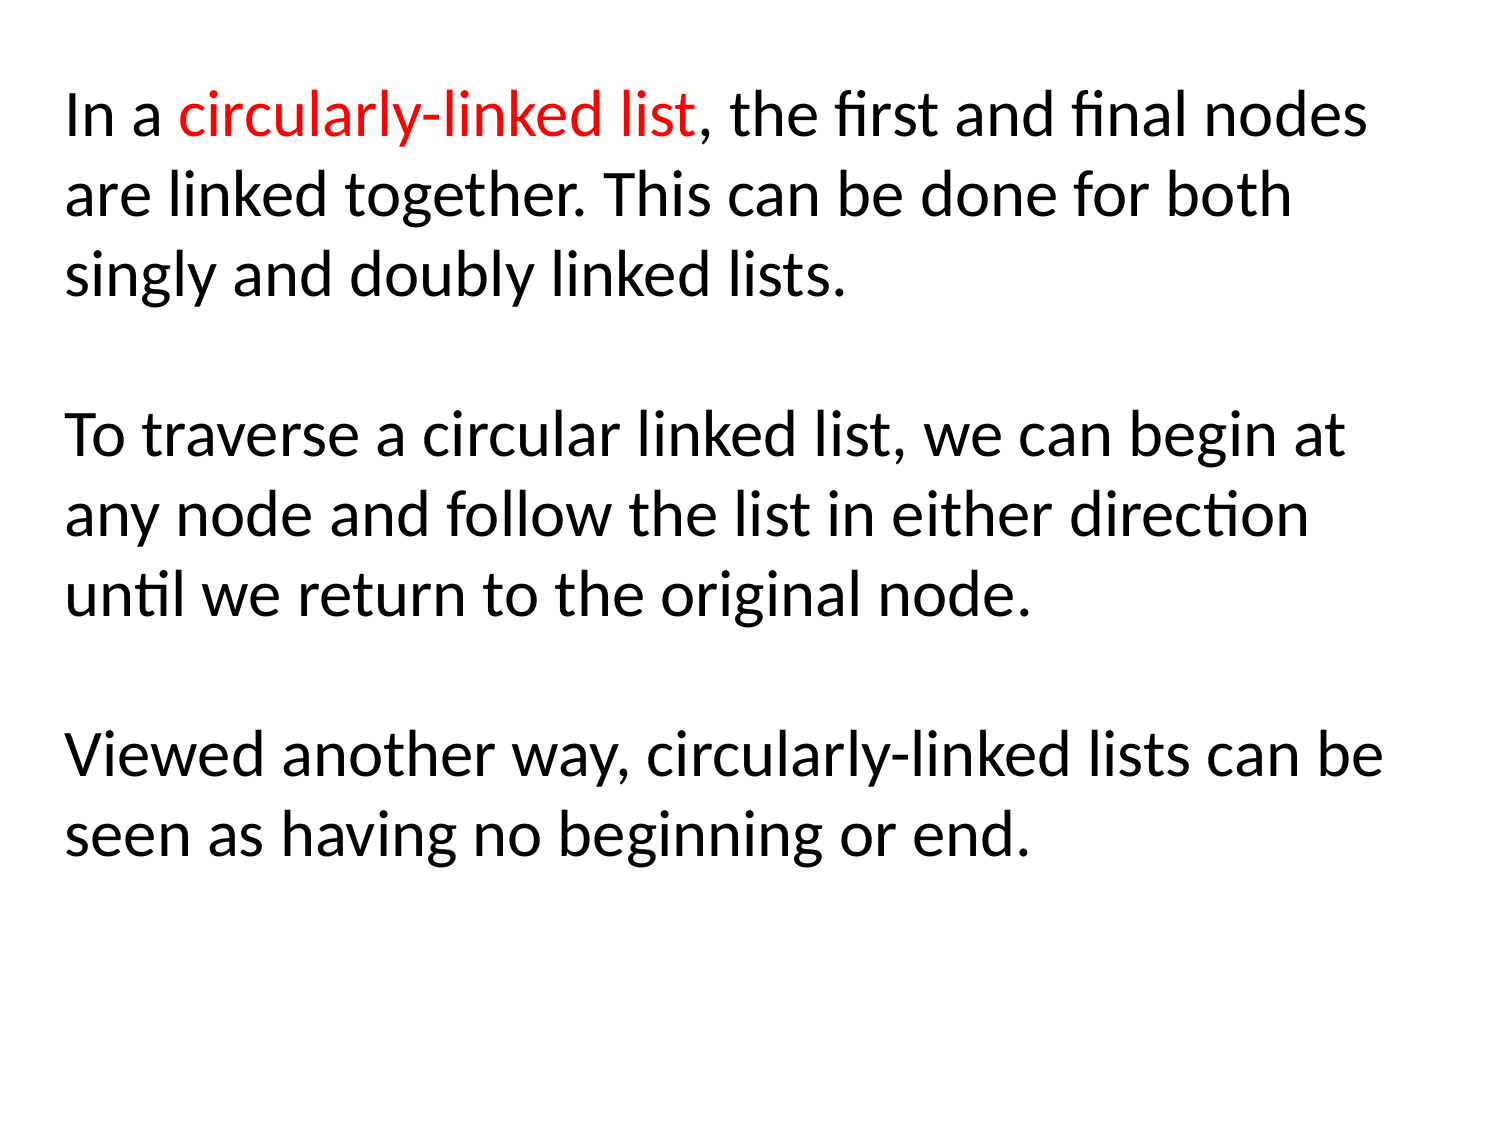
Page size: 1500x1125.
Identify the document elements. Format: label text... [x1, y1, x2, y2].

text_box In a circularly-linked list, the first and final nodes are linked together. This can be done for both singly and doubly linked lists. To traverse a circular linked list, we can begin at any node and follow the list in either direction until we return to the original node. Viewed another way, circularly-linked lists can be seen as having no beginning or end. [50, 62, 1425, 877]
